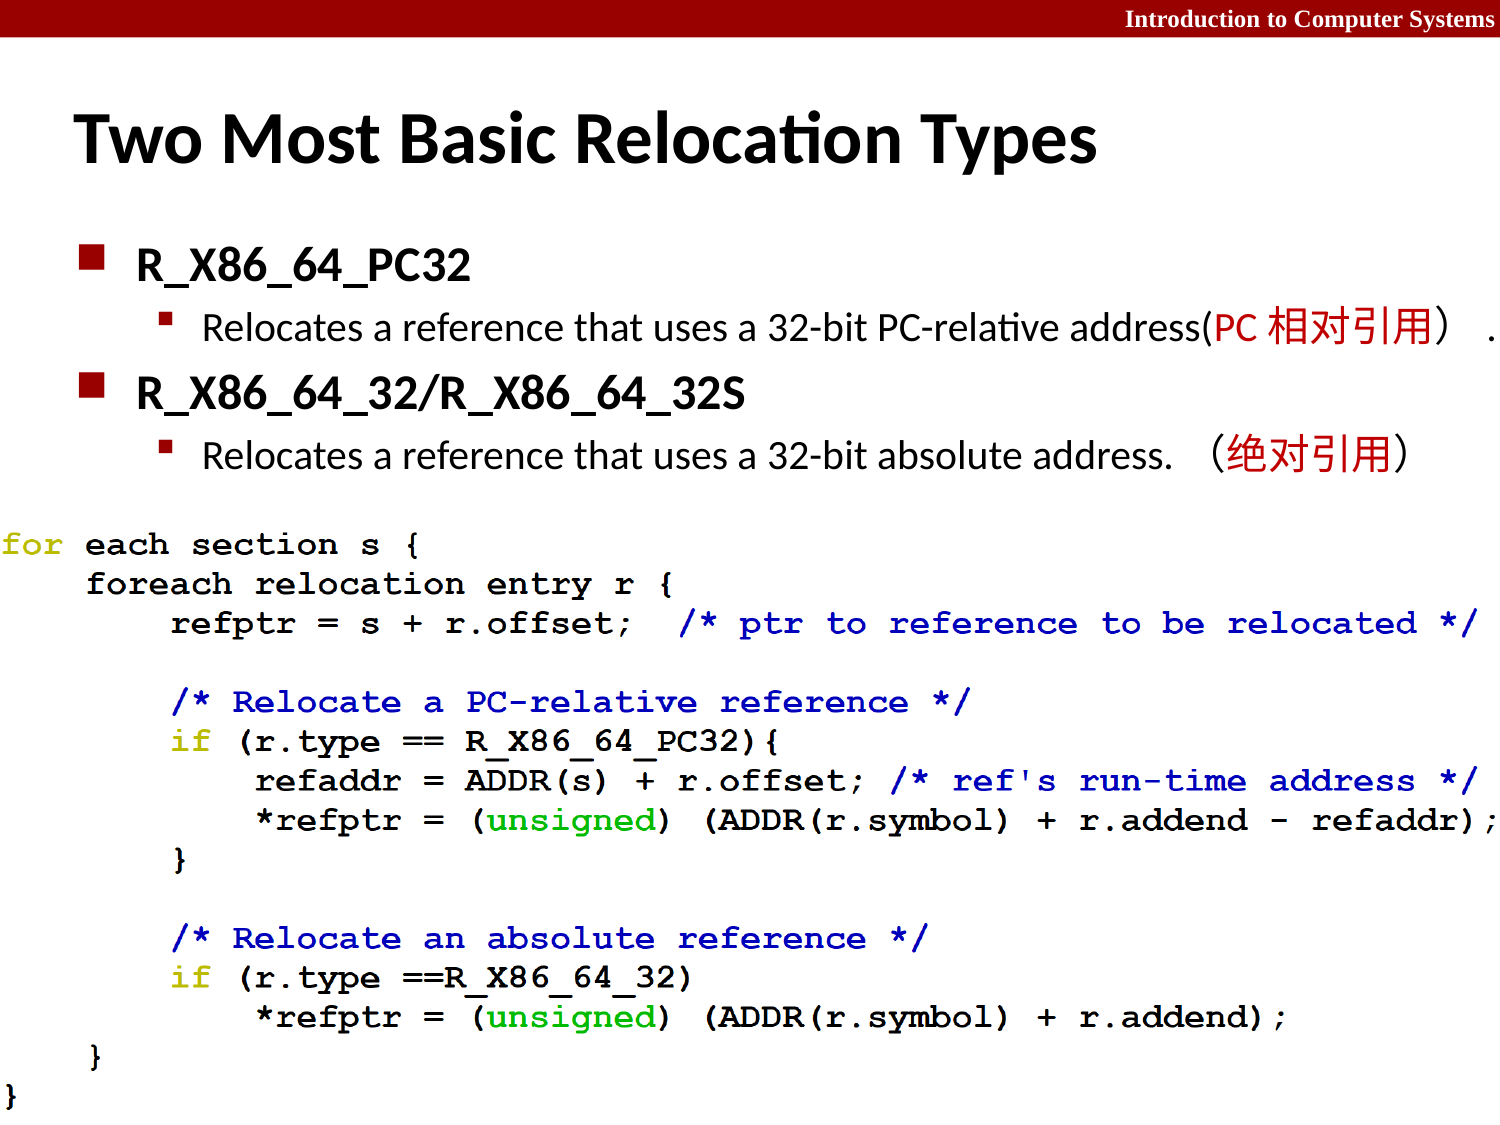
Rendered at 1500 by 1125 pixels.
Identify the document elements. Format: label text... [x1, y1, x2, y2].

picture [0, 524, 1500, 1125]
title Two Most Basic Relocation Types [58, 71, 1305, 197]
list R_X86_64_PC32 Relocates a reference that uses a 32-bit PC-relative address(PC相对引用）. R_X86_64_32/R_X86_64_32S Relocates a reference that uses a 32-bit absolute address.（绝对引用） [64, 223, 1500, 523]
